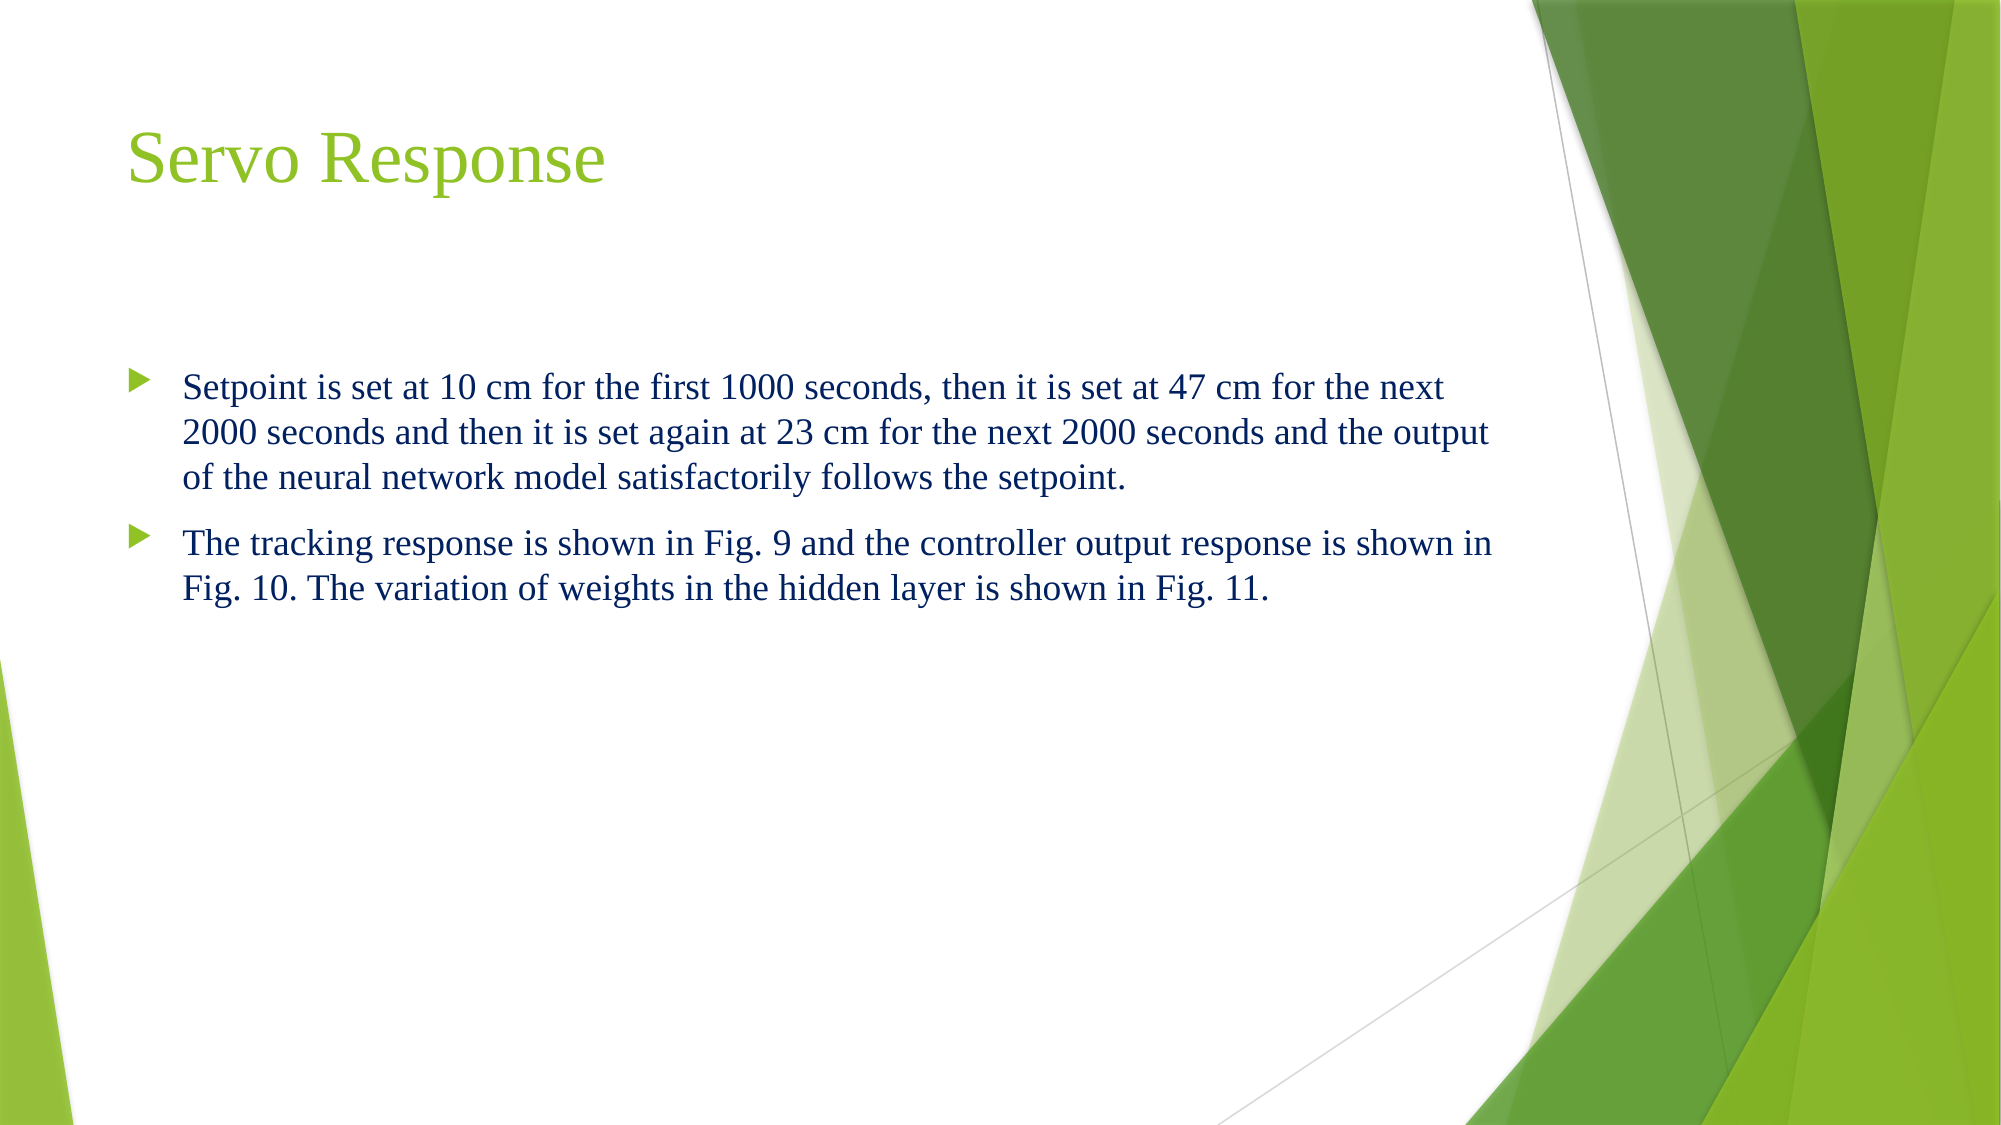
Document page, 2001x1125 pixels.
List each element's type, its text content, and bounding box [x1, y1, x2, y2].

list Setpoint is set at 10 cm for the first 1000 seconds, then it is set at 47 cm for the next 2000 seconds and then it is set again at 23 cm for the next 2000 seconds and the output of the neural network model satisfactorily follows the setpoint. The tracking response is shown in Fig. 9 and the controller output response is shown in Fig. 10. The variation of weights in the hidden layer is shown in Fig. 11. [111, 354, 1522, 992]
title Servo Response [111, 99, 1522, 317]
